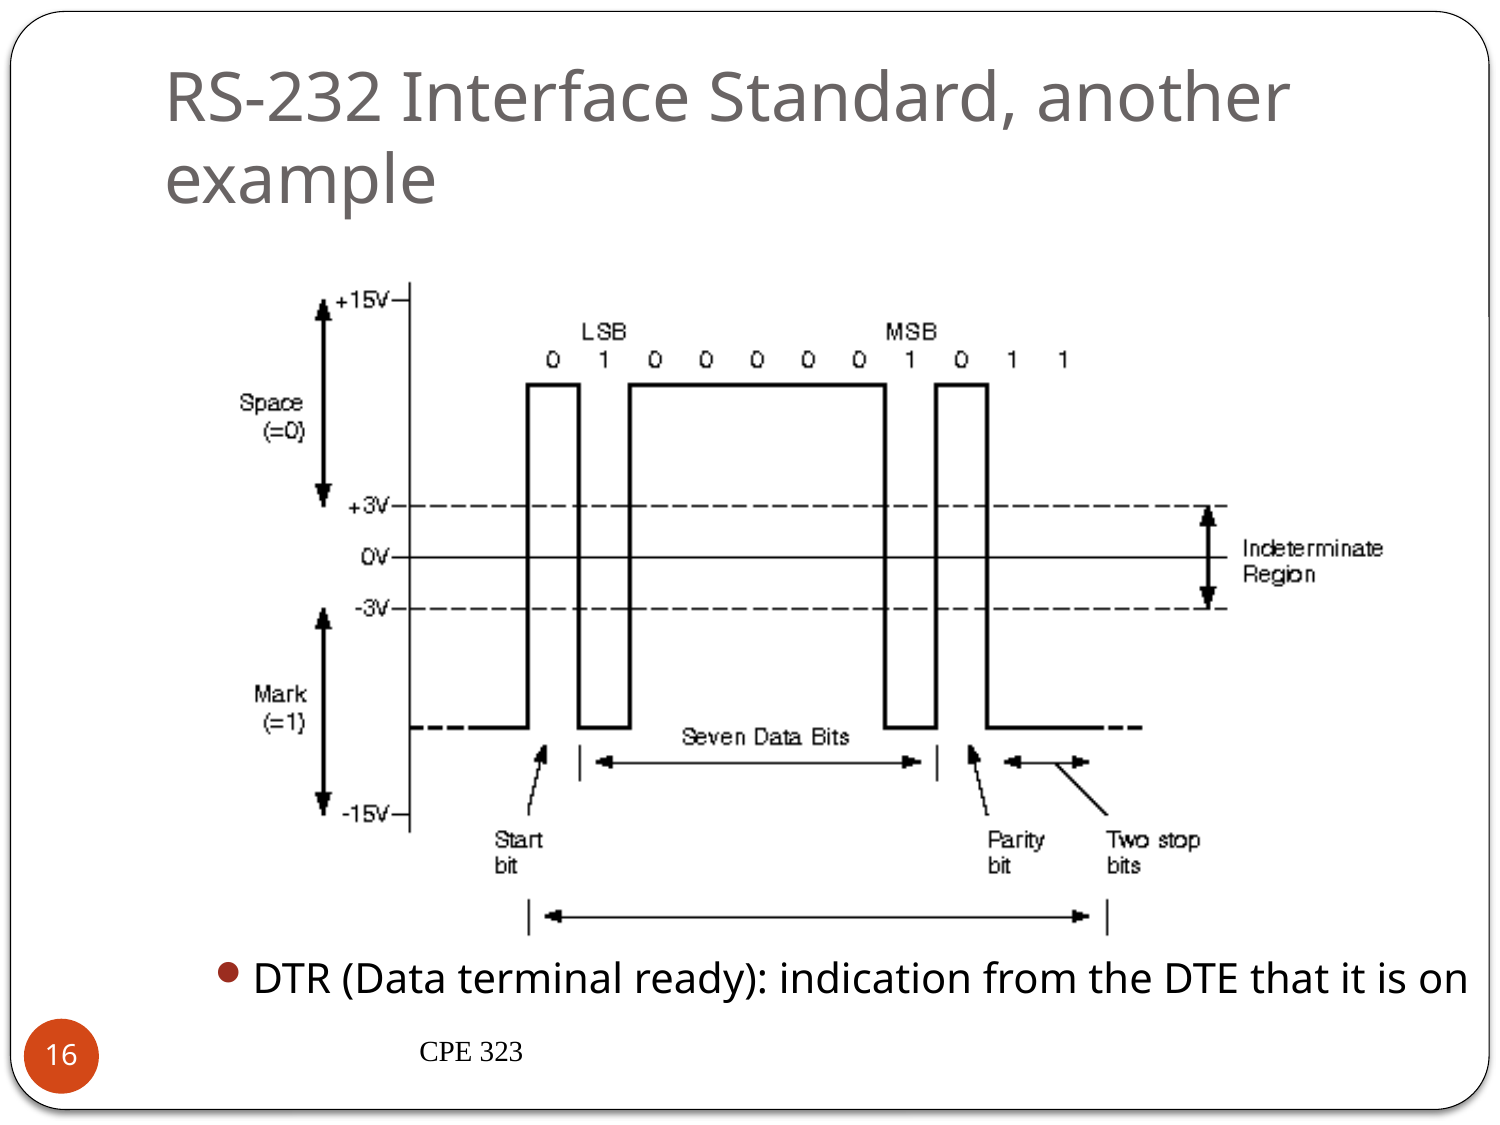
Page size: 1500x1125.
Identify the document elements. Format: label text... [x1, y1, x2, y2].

list DTR (Data terminal ready): indication from the DTE that it is on [147, 944, 1500, 1012]
title RS-232 Interface Standard, another example [150, 45, 1425, 233]
picture [227, 263, 1396, 942]
slide_number 16 [23, 1018, 99, 1094]
footer CPE 323 [150, 1012, 800, 1088]
